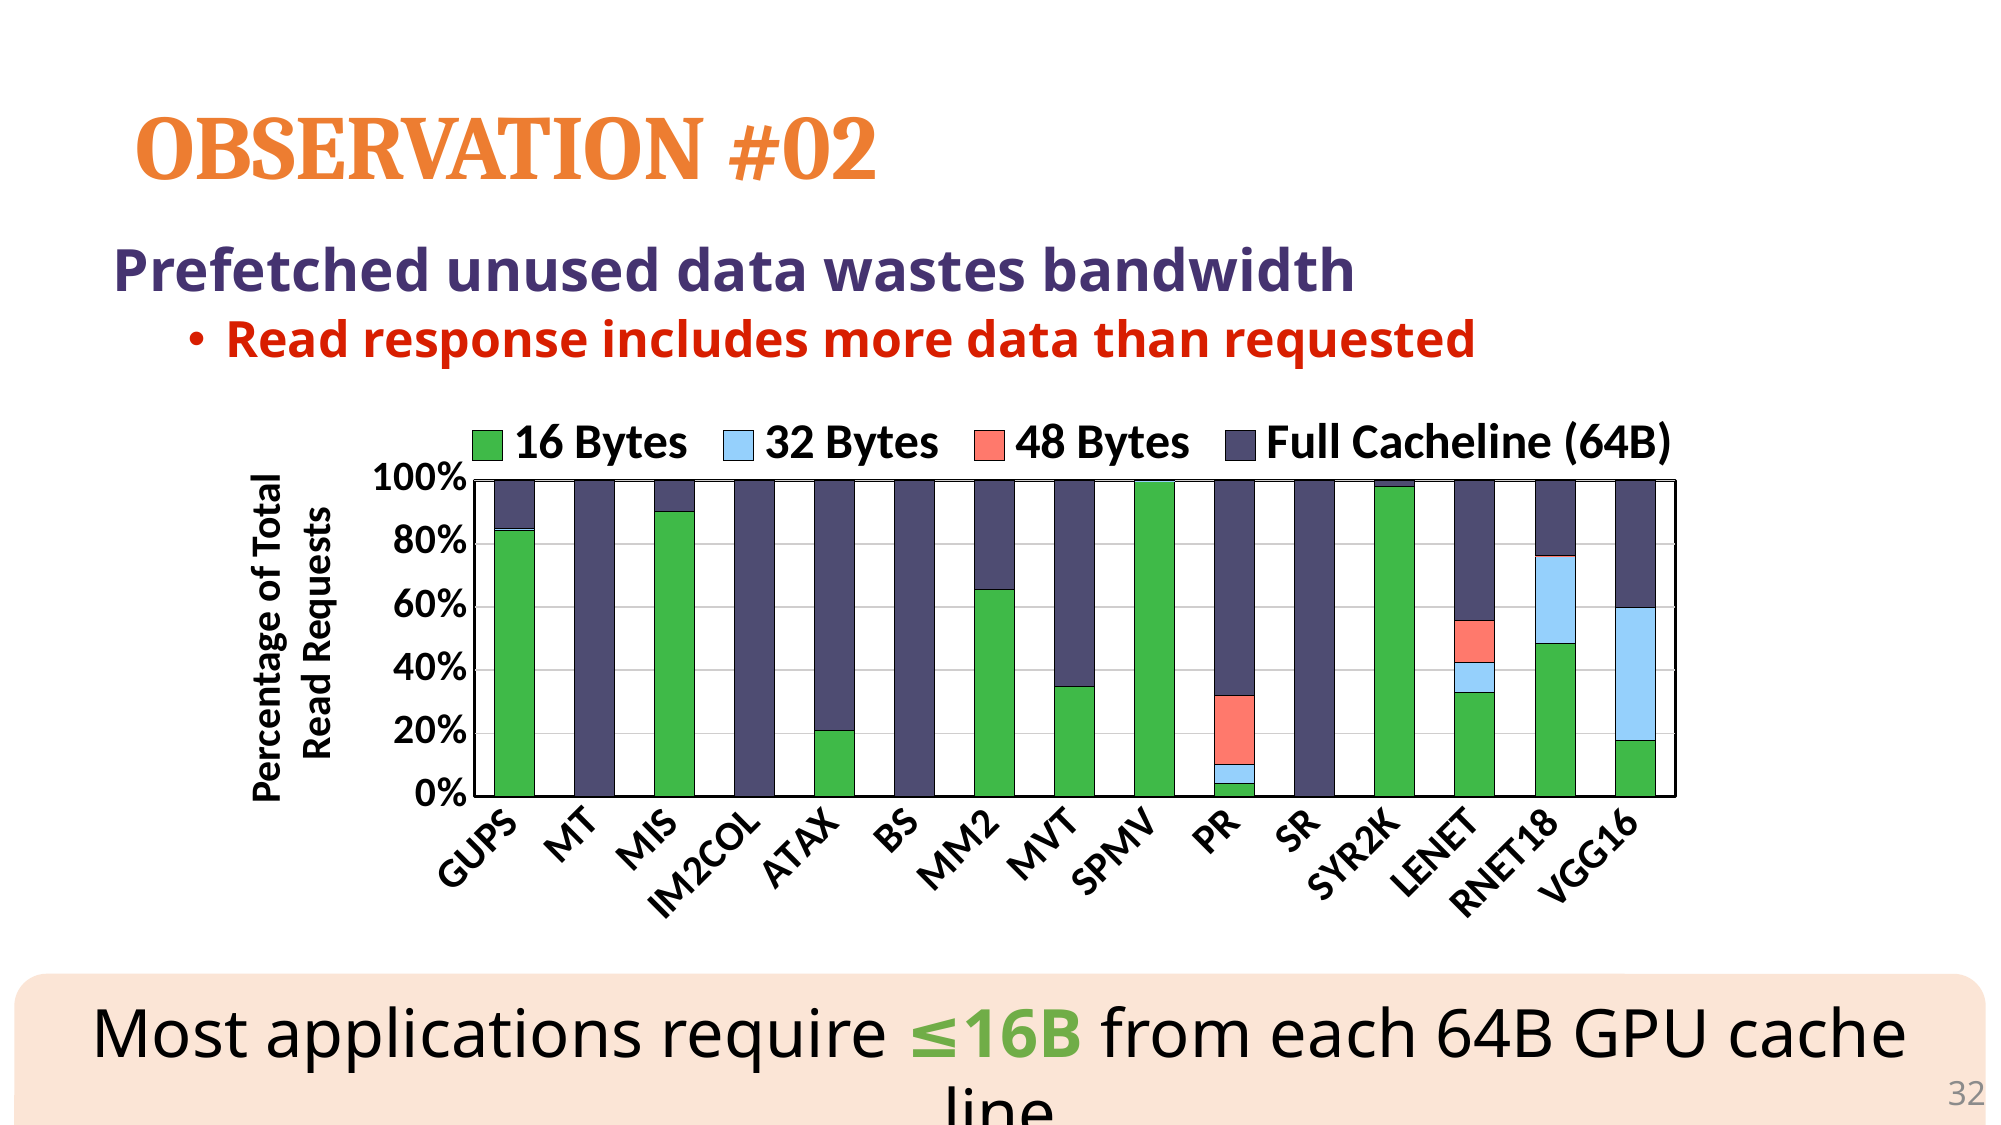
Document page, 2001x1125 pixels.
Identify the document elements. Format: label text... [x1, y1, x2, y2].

text_box Most applications require ≤16B from each 64B GPU cache line [14, 973, 331, 1125]
text_box Most applications require ≤16B from each 64B GPU cache line [1708, 973, 1986, 1125]
title OBSERVATION #02 [120, 41, 1846, 233]
text_box Percentage of Total Read Requests [230, 409, 331, 867]
chart [331, 409, 1708, 1125]
slide_number 32 [1845, 1065, 2000, 1125]
list Prefetched unused data wastes bandwidth Read response includes more data than requested [97, 233, 2000, 835]
